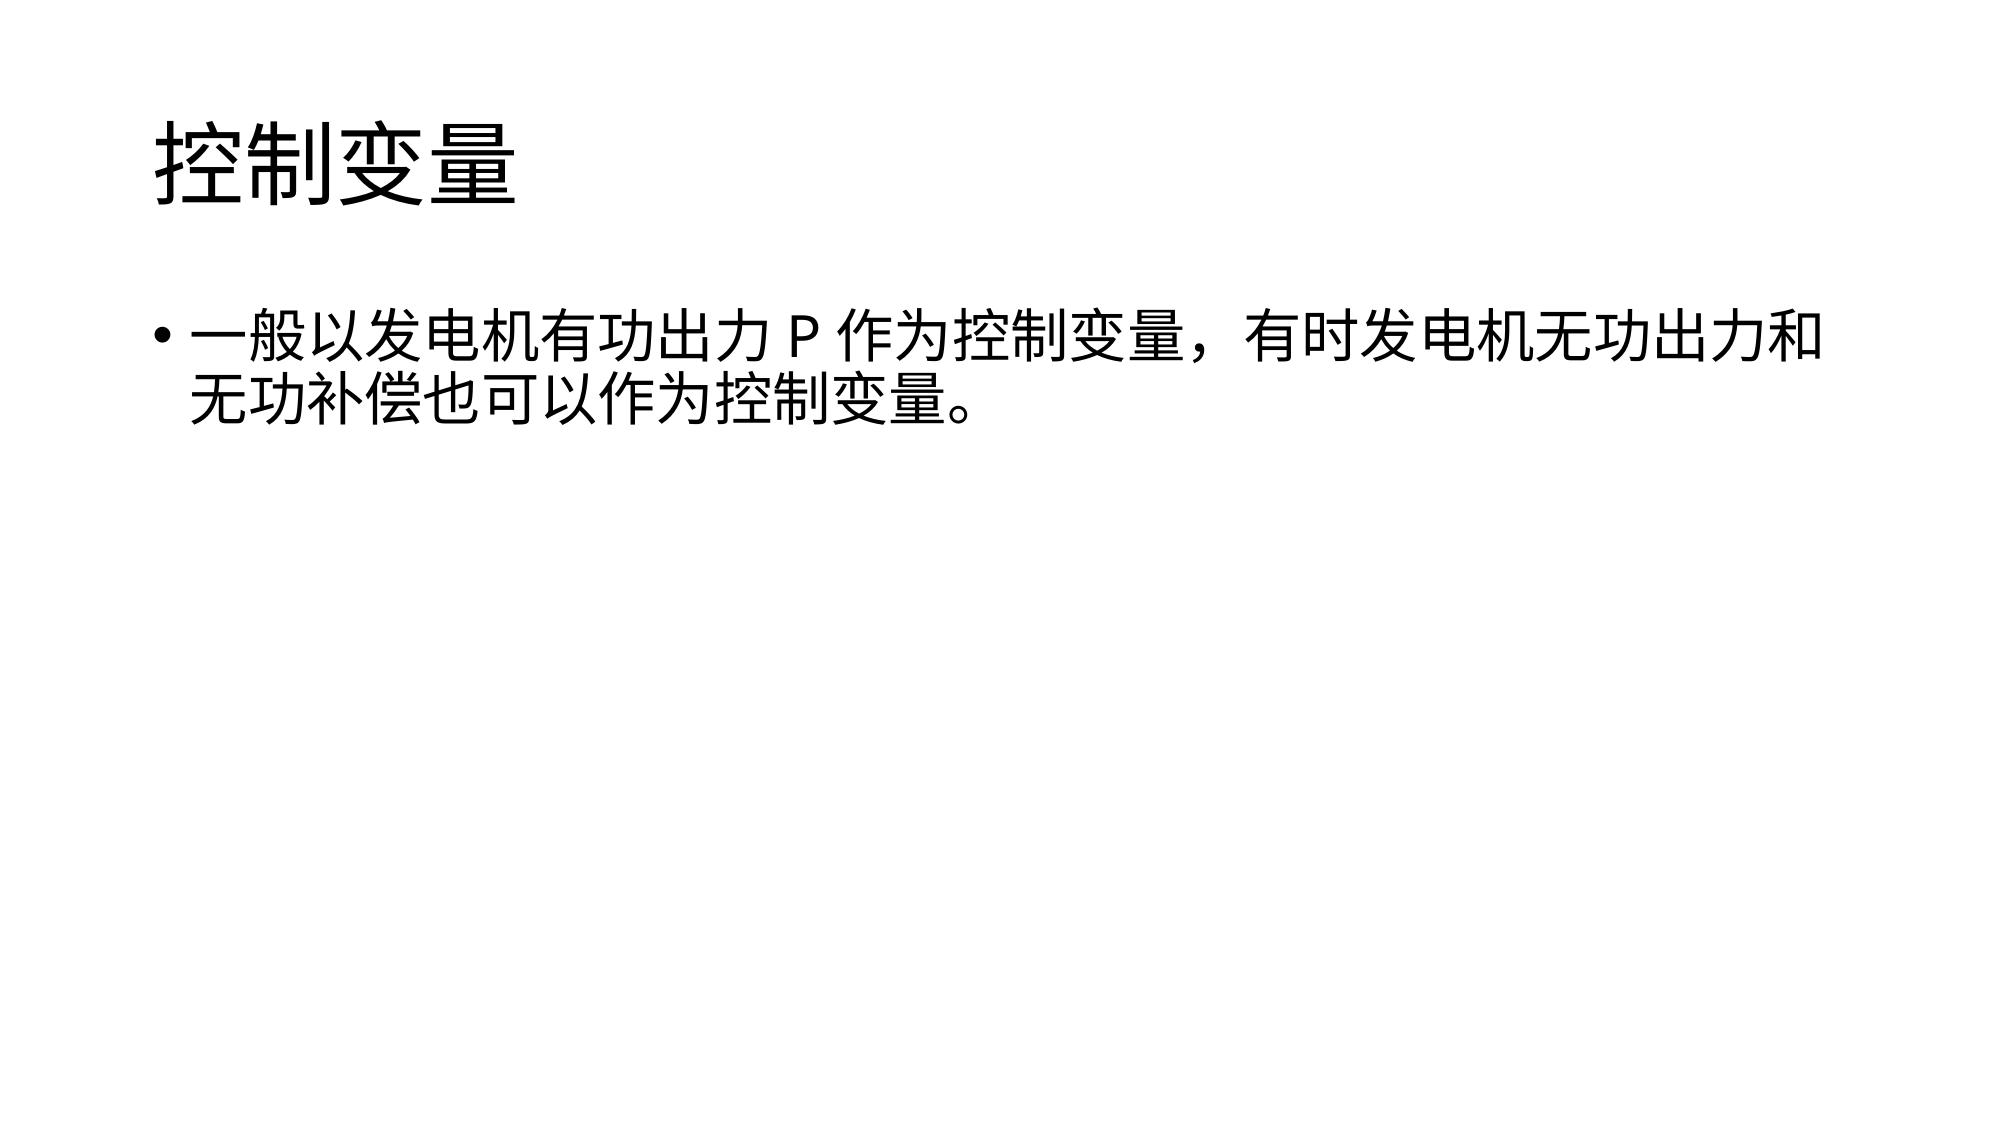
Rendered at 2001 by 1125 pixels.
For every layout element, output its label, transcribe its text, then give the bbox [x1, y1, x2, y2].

list 一般以发电机有功出力P作为控制变量，有时发电机无功出力和无功补偿也可以作为控制变量。 [137, 299, 1863, 1014]
title 控制变量 [137, 59, 1863, 278]
